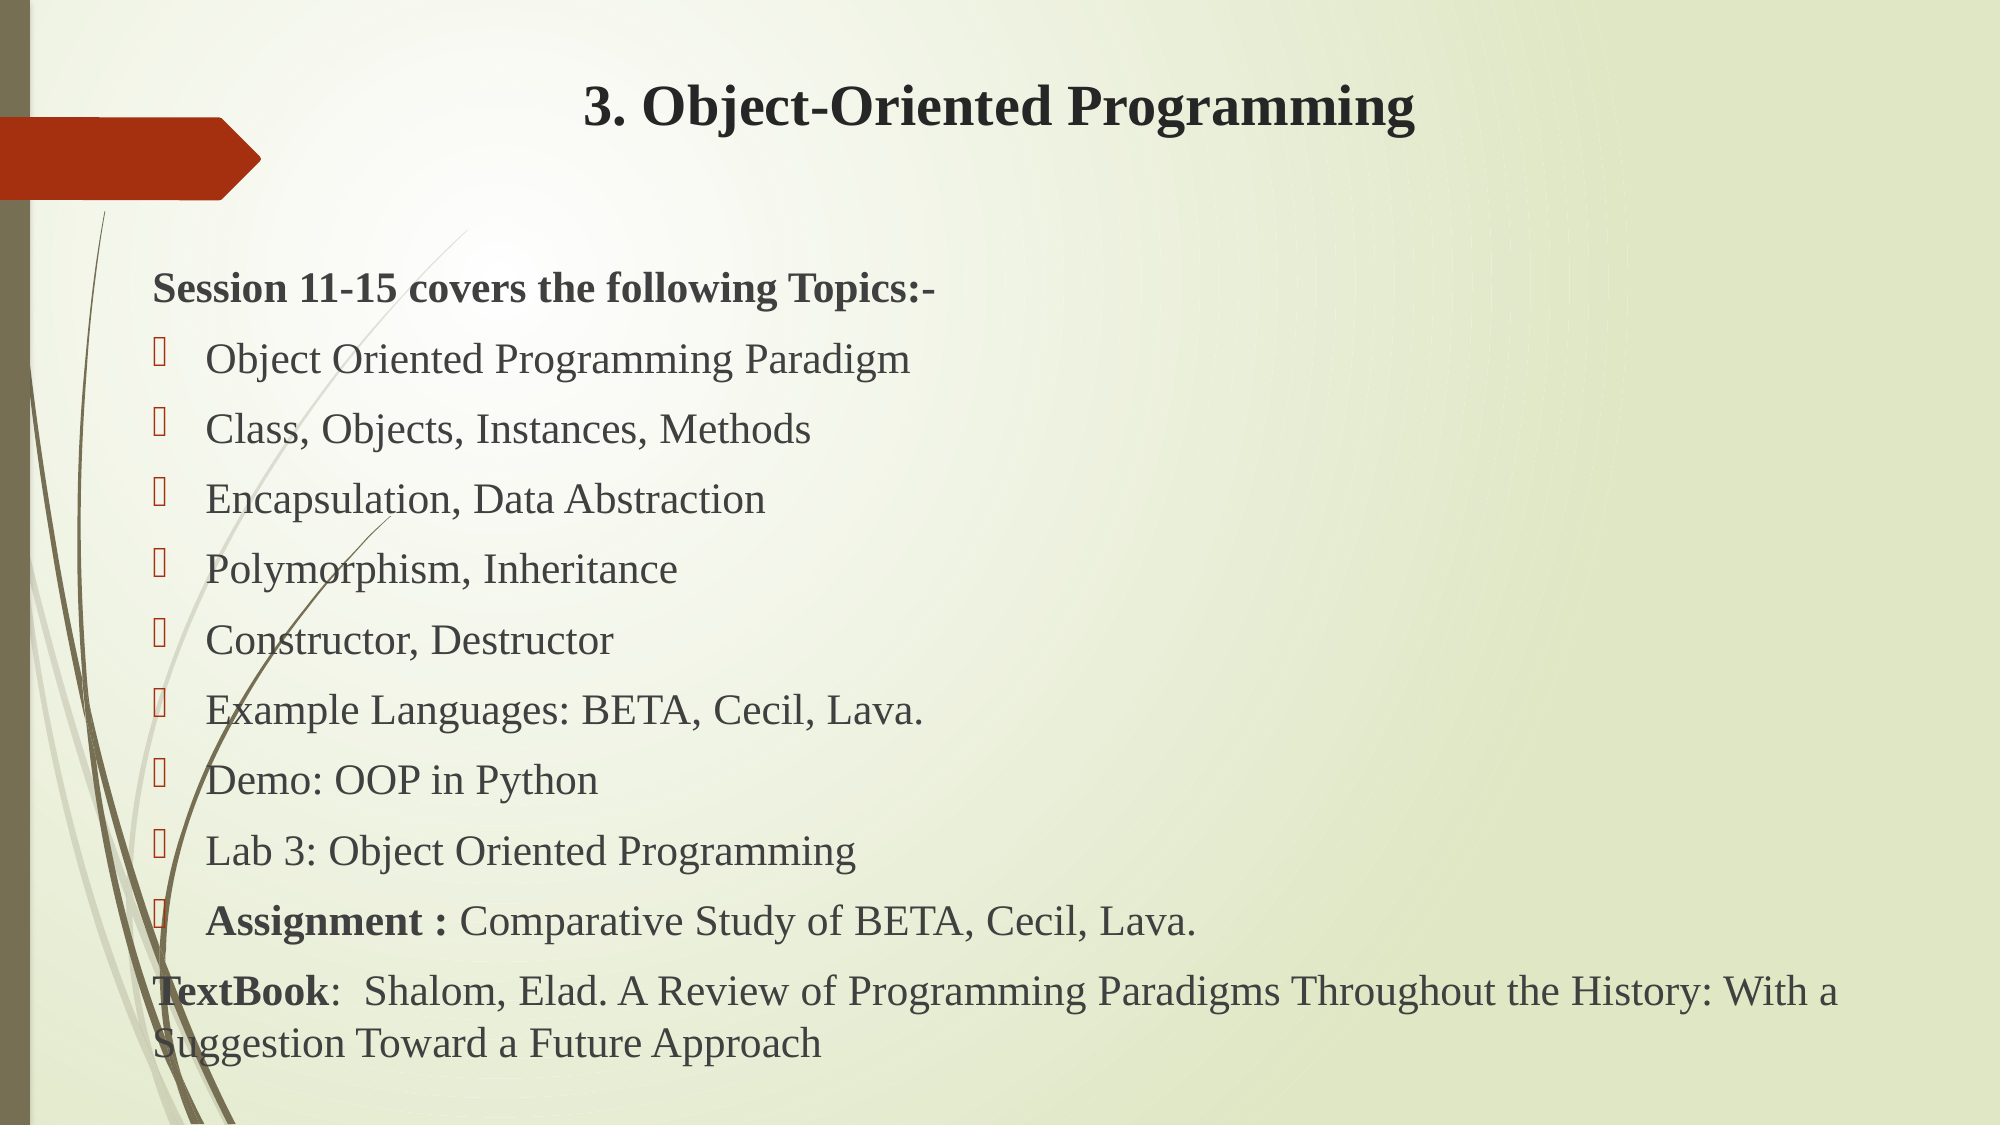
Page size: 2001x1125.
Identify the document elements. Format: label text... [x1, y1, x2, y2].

title 3. Object-Oriented Programming [137, 59, 1863, 176]
list Session 11-15 covers the following Topics:- Object Oriented Programming Paradigm Class, Objects, Instances, Methods Encapsulation, Data Abstraction Polymorphism, Inheritance Constructor, Destructor Example Languages: BETA, Cecil, Lava. Demo: OOP in Python Lab 3: Object Oriented Programming Assignment : Comparative Study of BETA, Cecil, Lava. TextBook: Shalom, Elad. A Review of Programming Paradigms Throughout the History: With a Suggestion Toward a Future Approach [137, 251, 1863, 1076]
